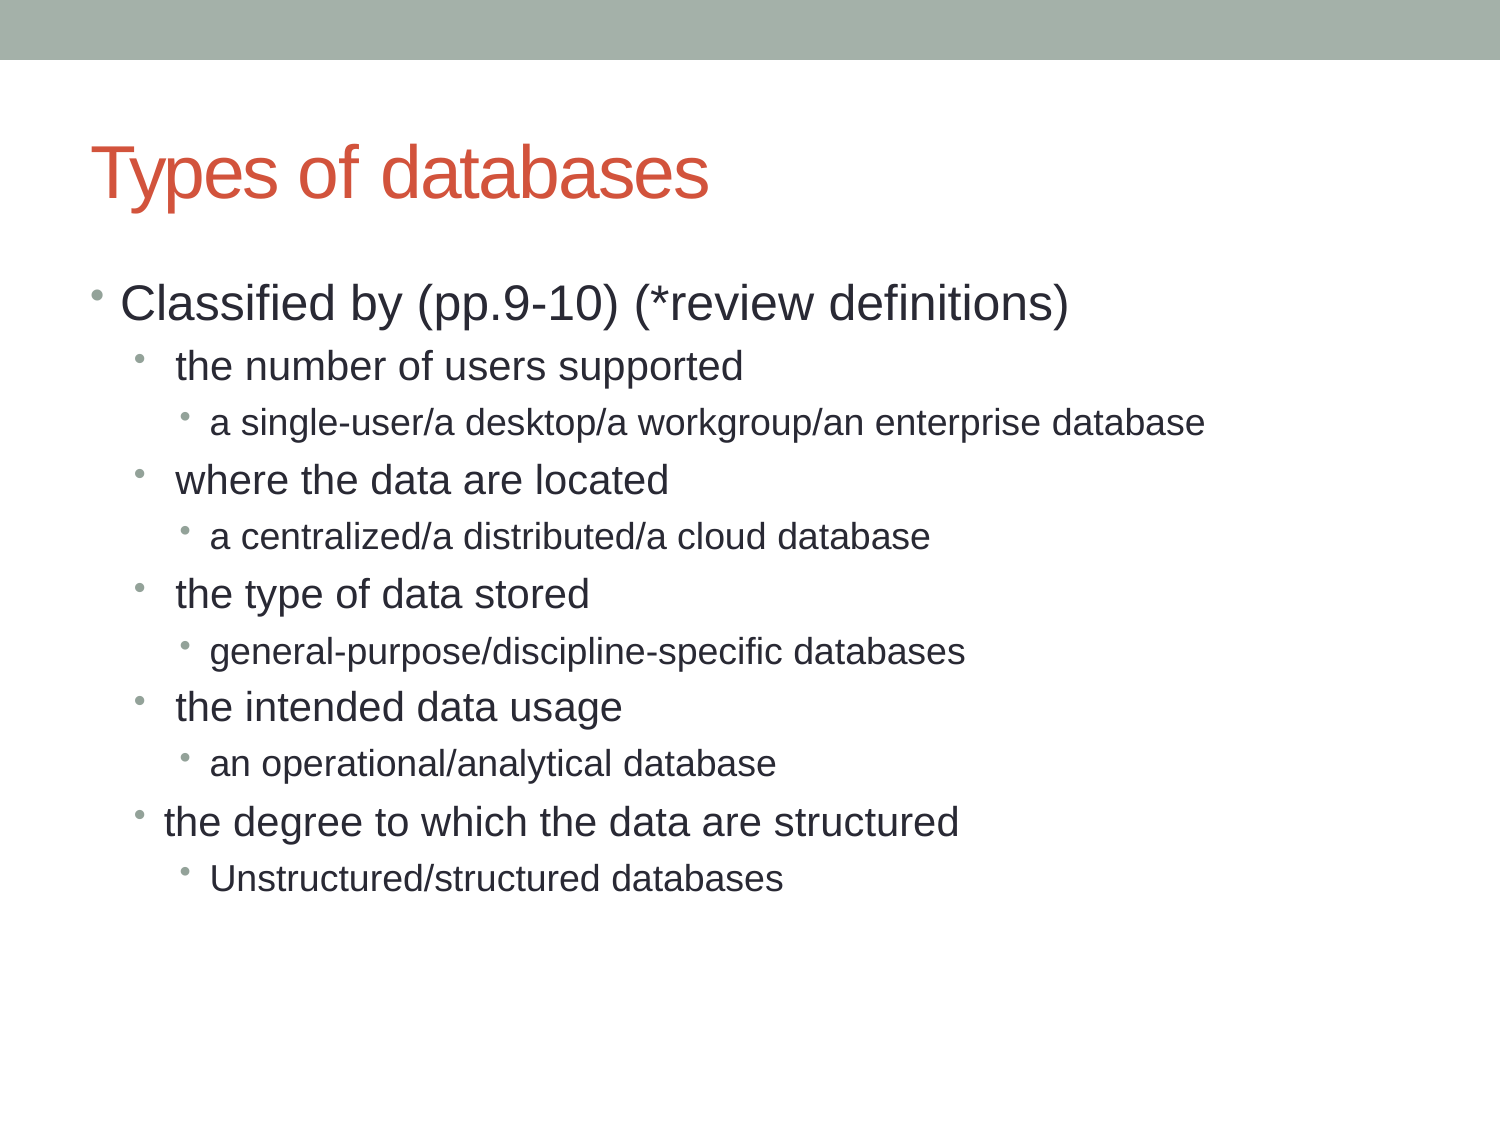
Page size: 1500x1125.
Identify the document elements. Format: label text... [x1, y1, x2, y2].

title Types of databases [87, 82, 1413, 270]
list Classified by (pp.9-10) (*review definitions) the number of users supported a single-user/a desktop/a workgroup/an enterprise database where the data are located a centralized/a distributed/a cloud database the type of data stored general-purpose/discipline-specific databases the intended data usage an operational/analytical database the degree to which the data are structured Unstructured/structured databases [87, 270, 1413, 908]
